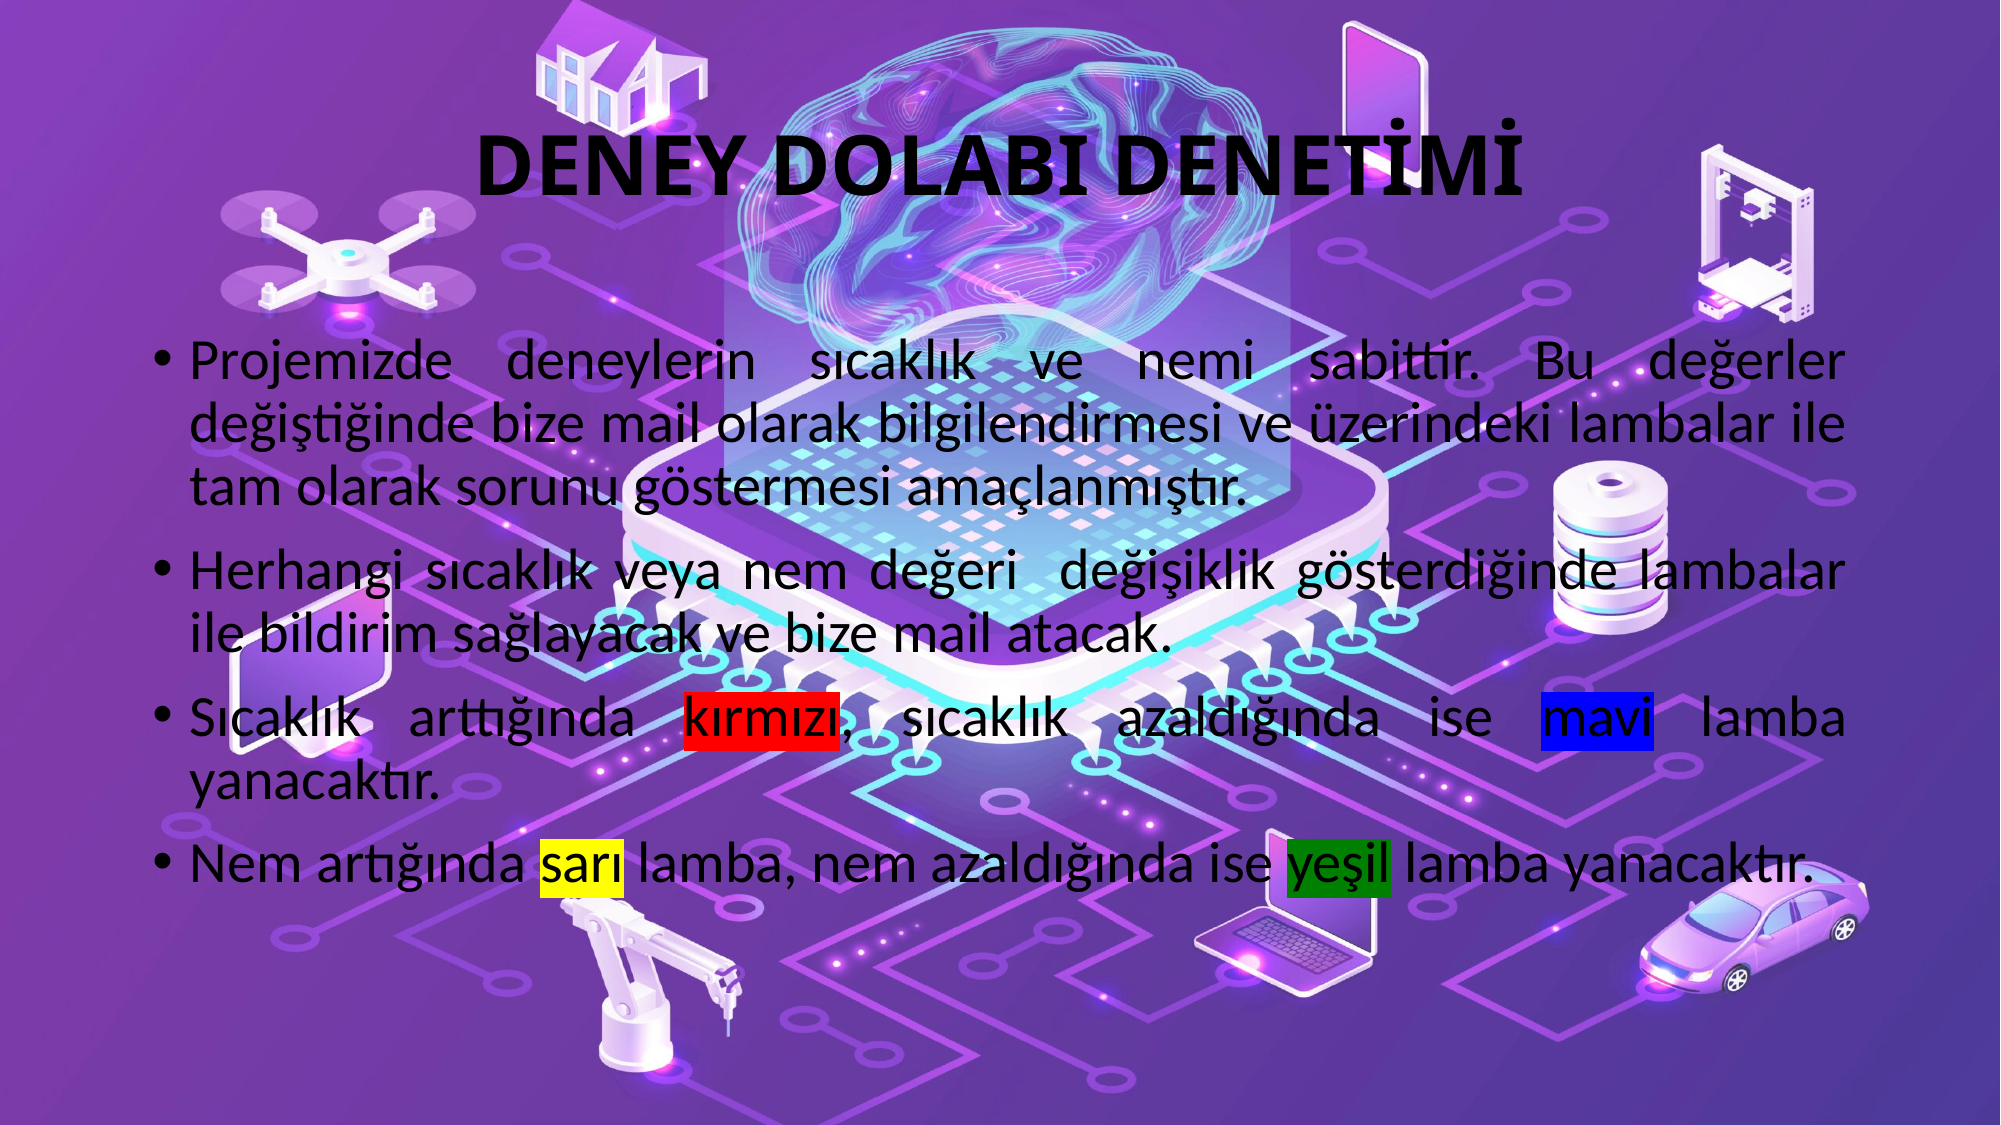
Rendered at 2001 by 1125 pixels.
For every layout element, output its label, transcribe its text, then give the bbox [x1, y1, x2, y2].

list Projemizde deneylerin sıcaklık ve nemi sabittir. Bu değerler değiştiğinde bize mail olarak bilgilendirmesi ve üzerindeki lambalar ile tam olarak sorunu göstermesi amaçlanmıştır. Herhangi sıcaklık veya nem değeri değişiklik gösterdiğinde lambalar ile bildirim sağlayacak ve bize mail atacak. Sıcaklık arttığında kırmızı, sıcaklık azaldığında ise mavi lamba yanacaktır. Nem artığında sarı lamba, nem azaldığında ise yeşil lamba yanacaktır. [137, 321, 1863, 1036]
title DENEY DOLABI DENETİMİ [137, 59, 1863, 278]
